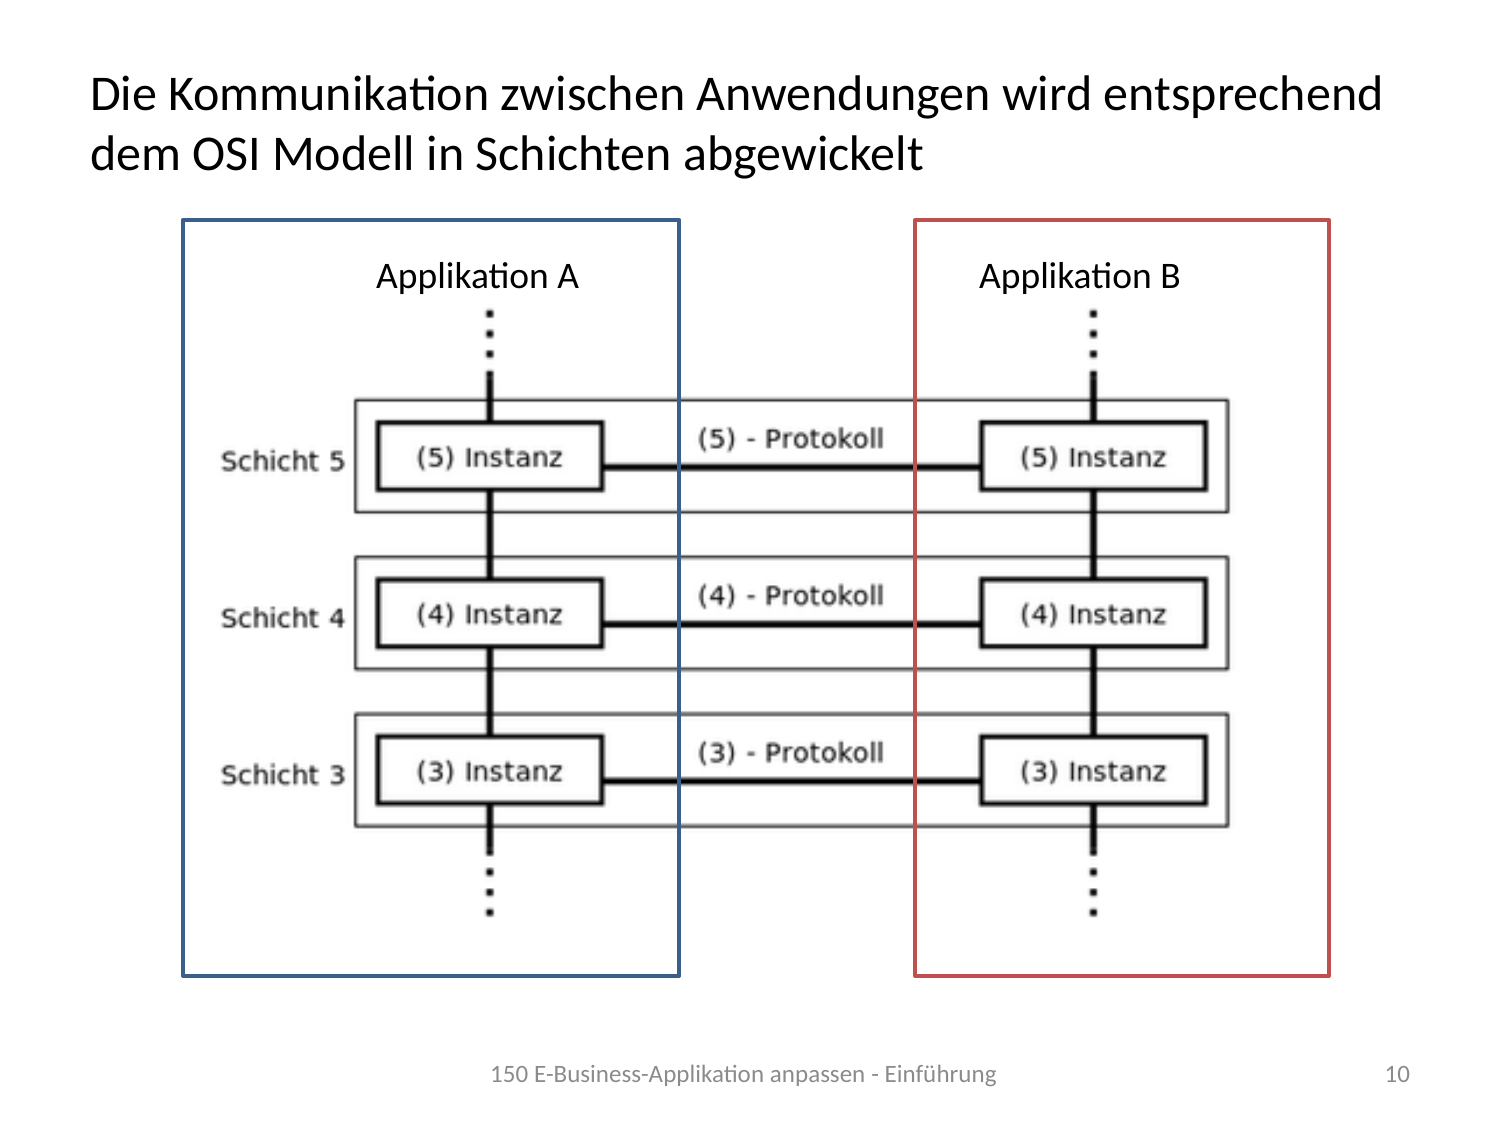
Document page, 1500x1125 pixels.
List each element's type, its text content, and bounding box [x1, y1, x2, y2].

slide_number 10 [1246, 1042, 1425, 1103]
footer 150 E-Business-Applikation anpassen - Einführung [253, 1042, 1235, 1103]
title Die Kommunikation zwischen Anwendungen wird entsprechend dem OSI Modell in Schichten abgewickelt [75, 45, 1425, 197]
text_box [181, 218, 681, 301]
text_box [913, 218, 1331, 978]
picture [180, 302, 1249, 929]
text_box [181, 936, 681, 978]
